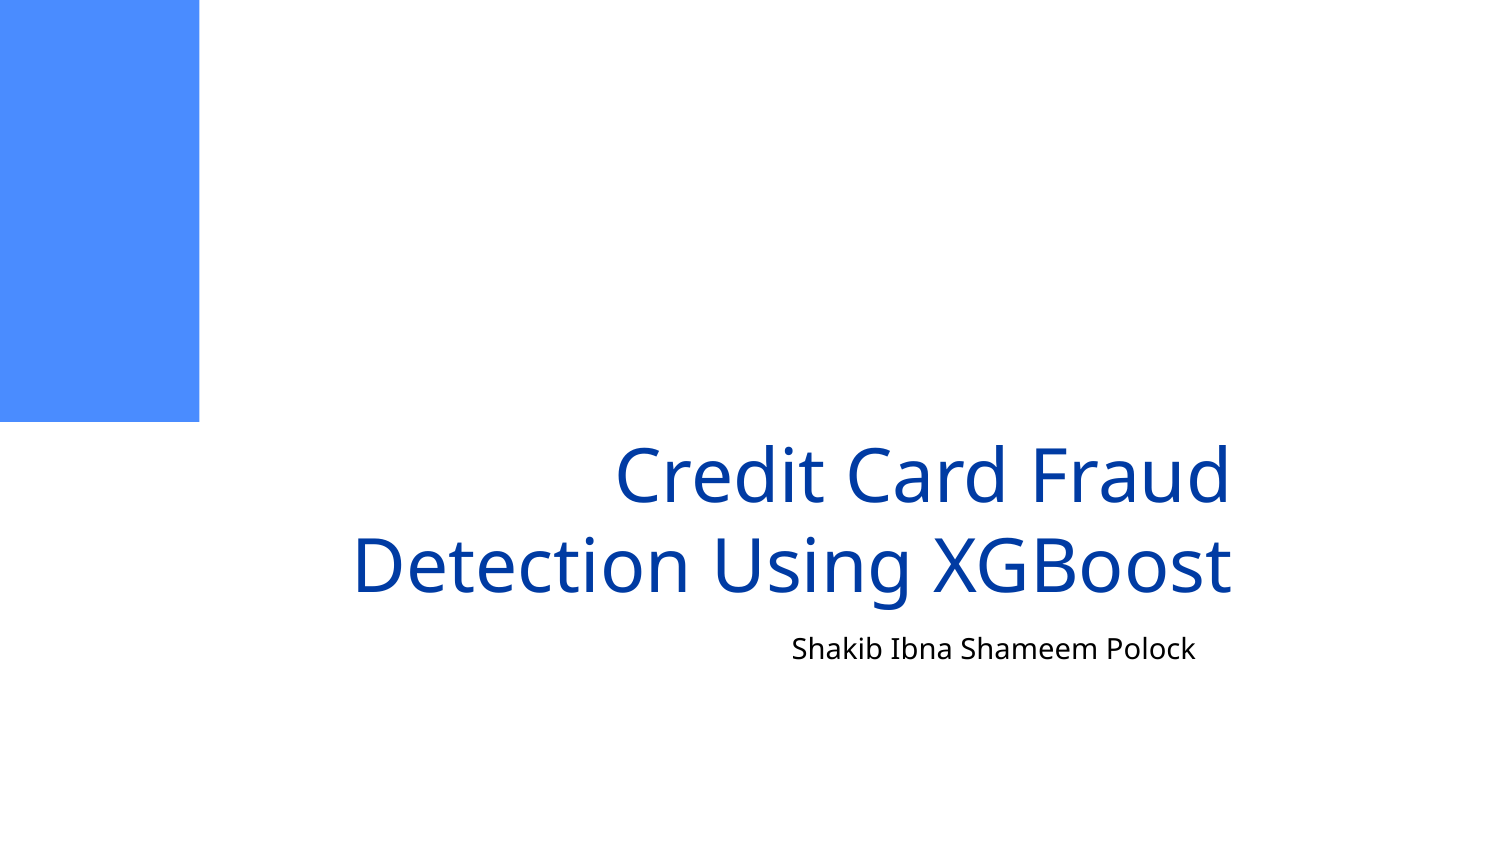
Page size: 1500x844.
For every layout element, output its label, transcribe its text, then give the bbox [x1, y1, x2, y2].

text_box Shakib Ibna Shameem Polock [776, 622, 1249, 708]
title Credit Card Fraud Detection Using XGBoost [269, 327, 1249, 623]
